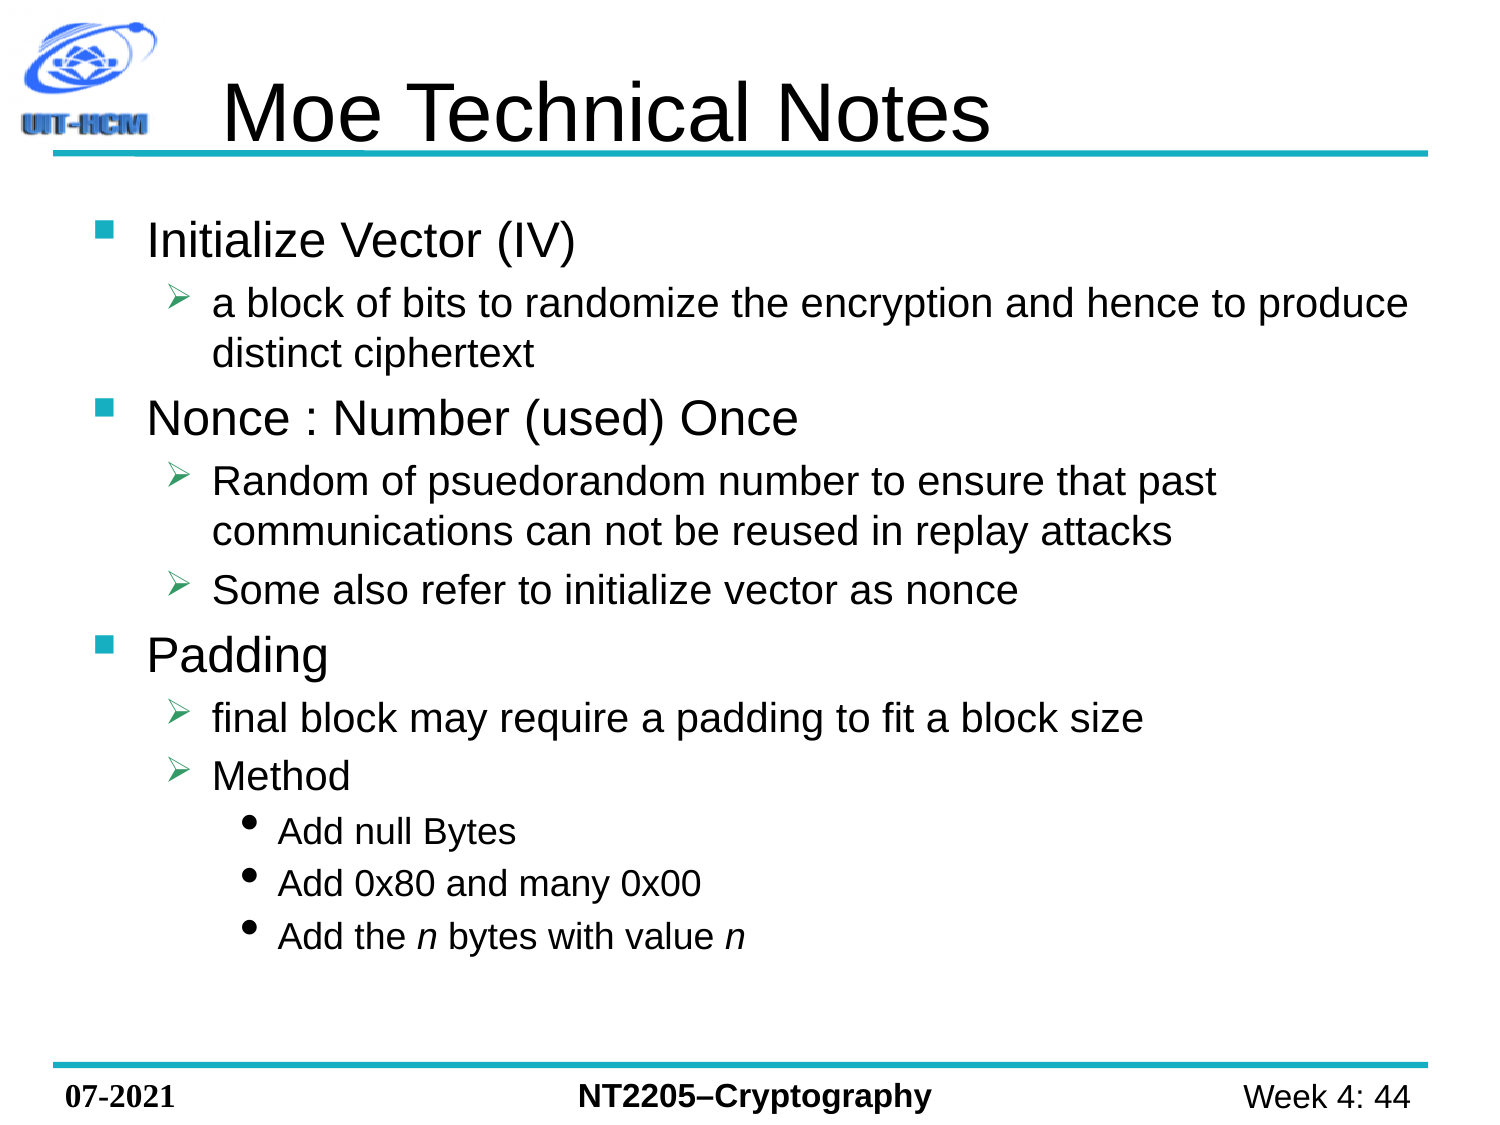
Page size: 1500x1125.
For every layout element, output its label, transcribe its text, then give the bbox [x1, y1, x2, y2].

list Initialize Vector (IV) a block of bits to randomize the encryption and hence to produce distinct ciphertext Nonce : Number (used) Once Random of psuedorandom number to ensure that past communications can not be reused in replay attacks Some also refer to initialize vector as nonce Padding final block may require a padding to fit a block size Method Add null Bytes Add 0x80 and many 0x00 Add the n bytes with value n [75, 200, 1425, 1010]
picture [5, 8, 174, 147]
title Moe Technical Notes [206, 42, 1412, 173]
